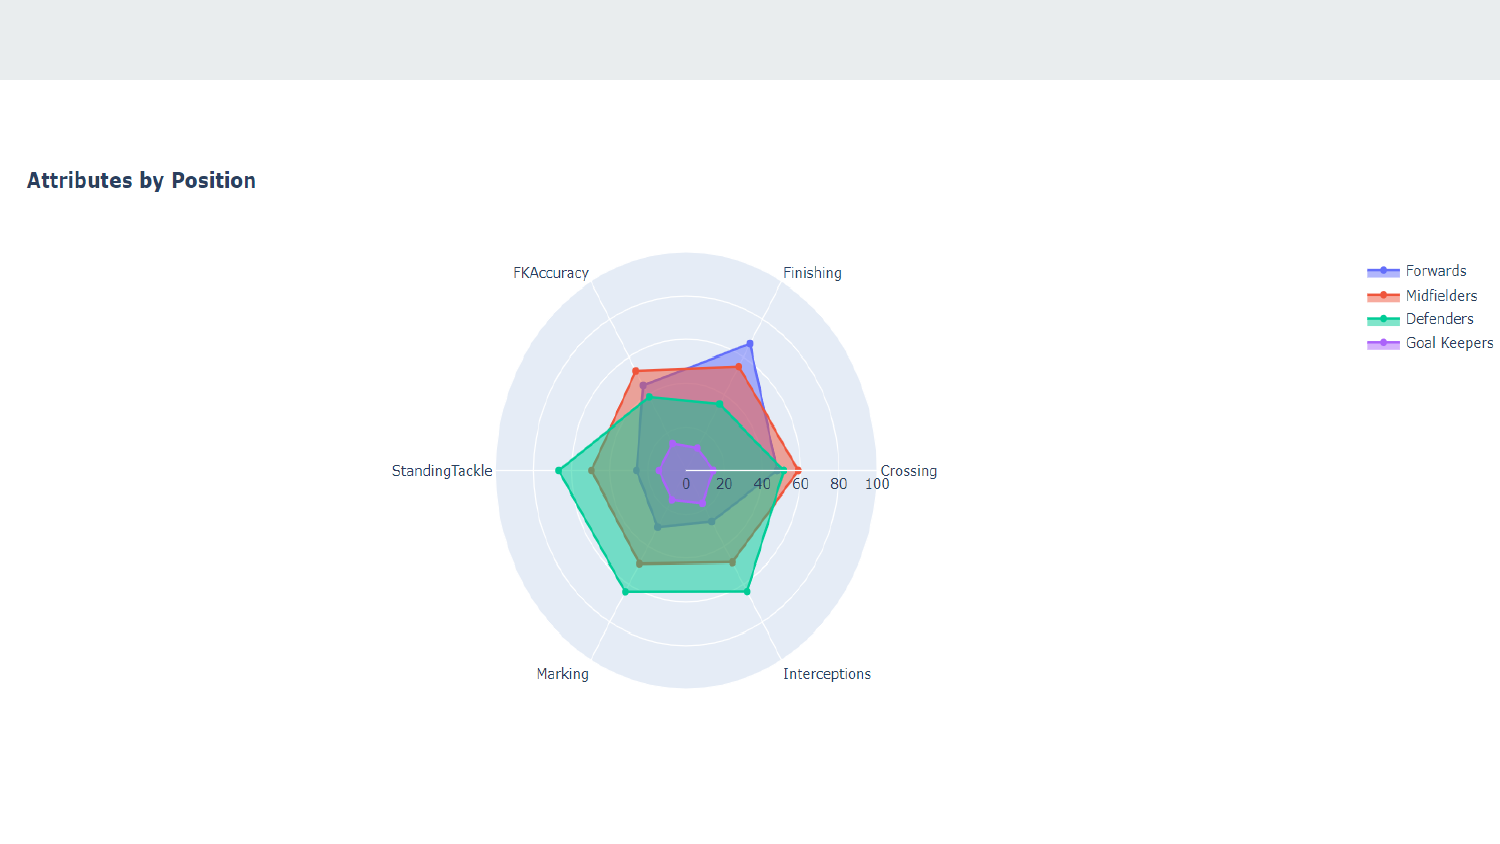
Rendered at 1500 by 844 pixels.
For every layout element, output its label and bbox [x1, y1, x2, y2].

picture [0, 150, 1500, 772]
